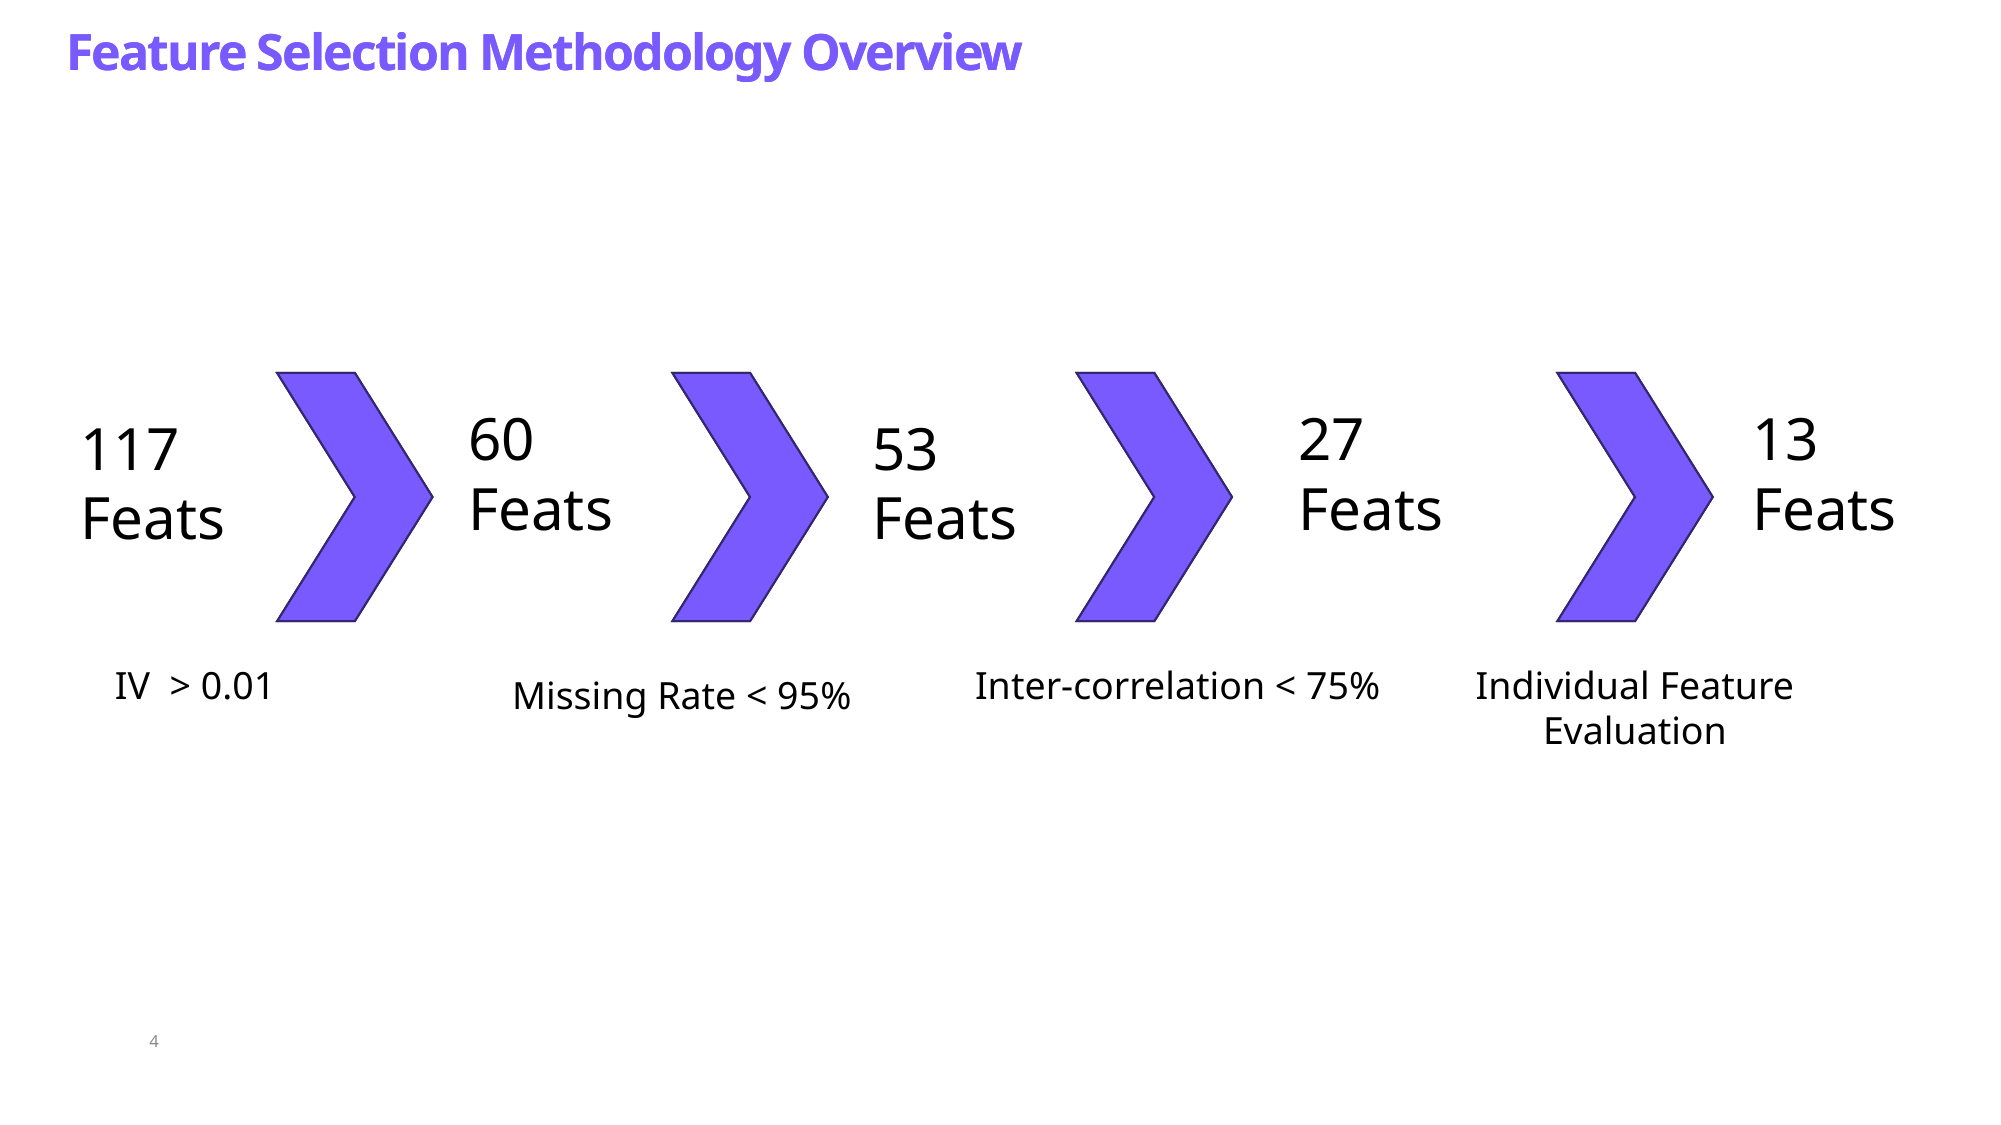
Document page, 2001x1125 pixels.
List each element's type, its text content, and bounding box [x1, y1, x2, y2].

slide_number 4 [149, 1030, 588, 1069]
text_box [65, 372, 1713, 622]
text_box Feature Selection Methodology Overview [65, 0, 1939, 139]
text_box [65, 372, 1976, 761]
